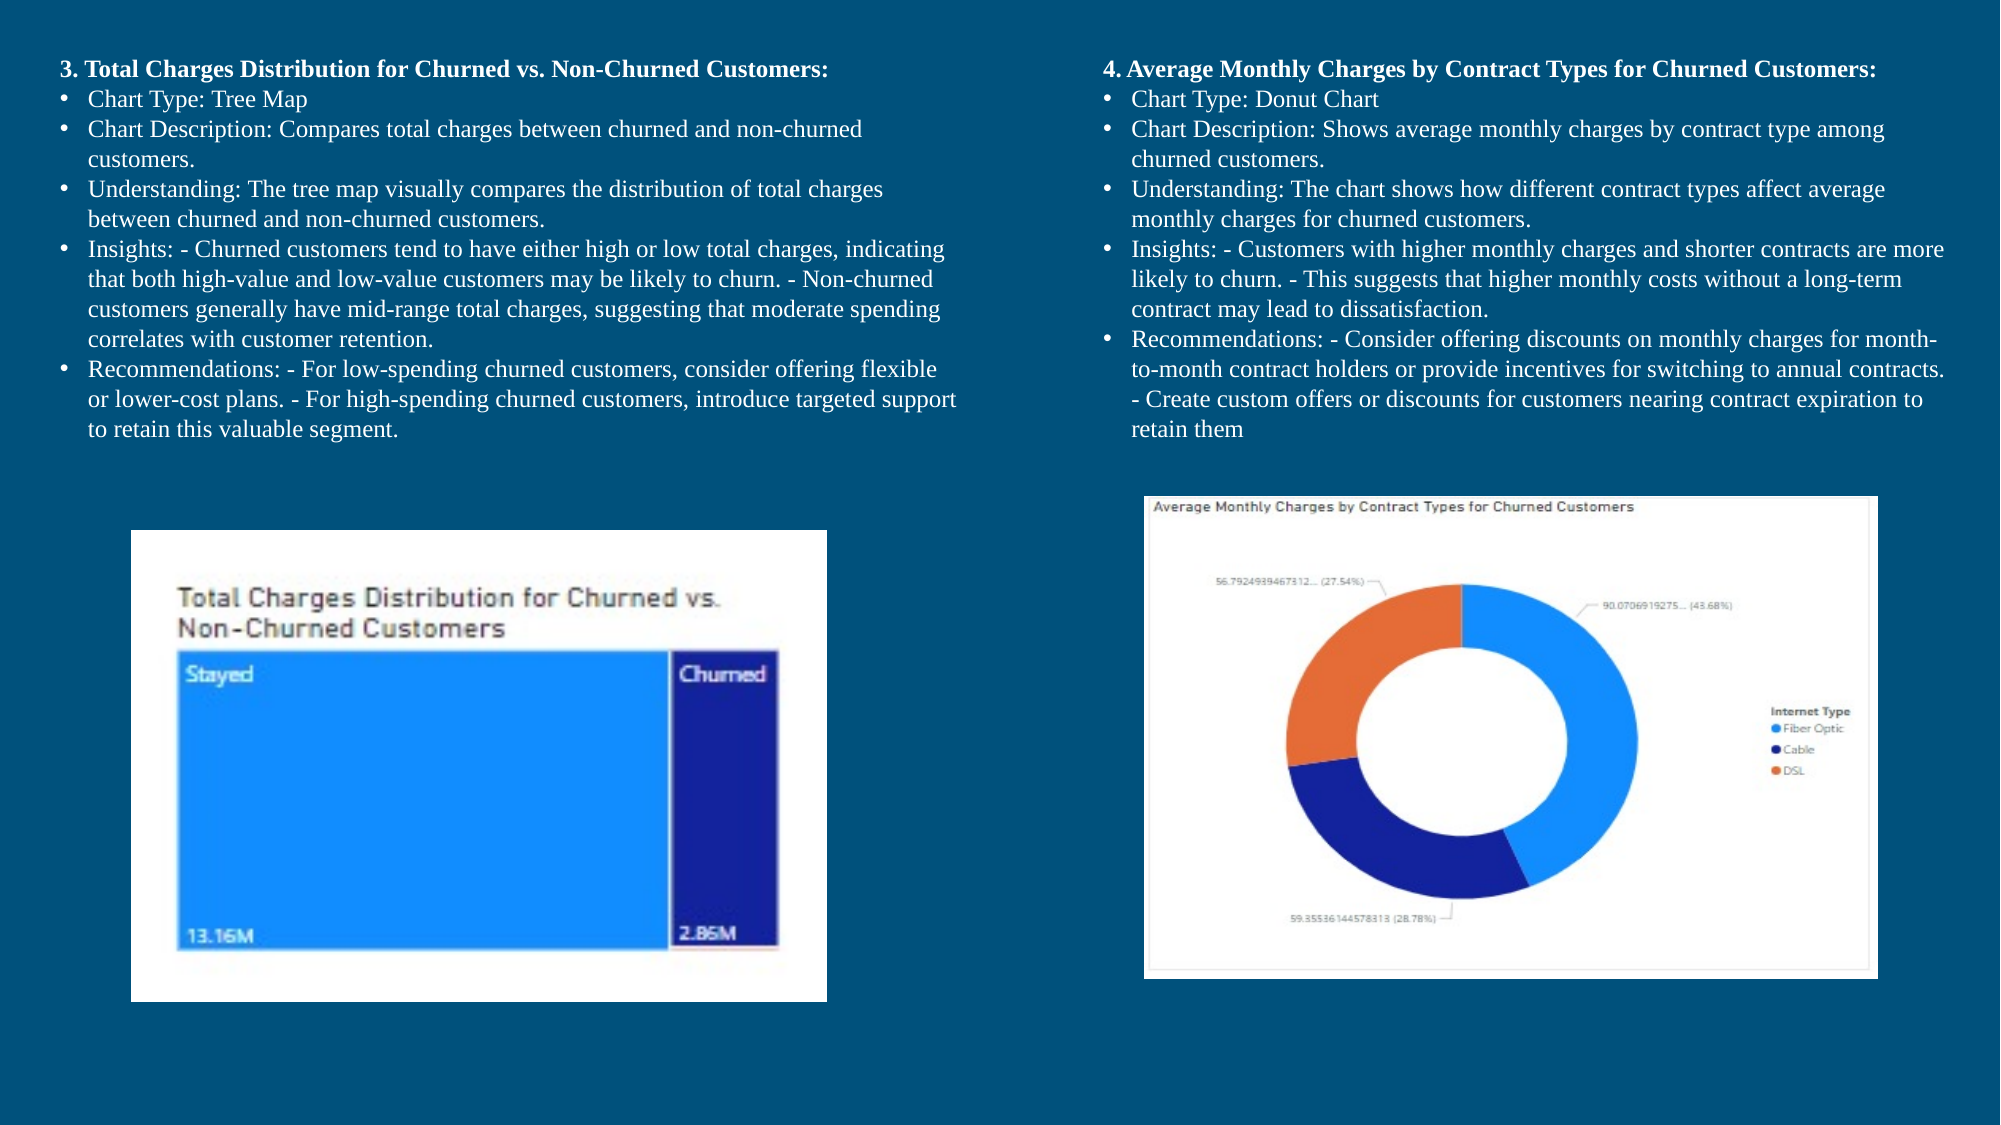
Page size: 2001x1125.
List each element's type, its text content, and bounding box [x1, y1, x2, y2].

text_box 3. Total Charges Distribution for Churned vs. Non-Churned Customers: Chart Type: Tree Map Chart Description: Compares total charges between churned and non-churned customers. Understanding: The tree map visually compares the distribution of total charges between churned and non-churned customers. Insights: - Churned customers tend to have either high or low total charges, indicating that both high-value and low-value customers may be likely to churn. - Non-churned customers generally have mid-range total charges, suggesting that moderate spending correlates with customer retention. Recommendations: - For low-spending churned customers, consider offering flexible or lower-cost plans. - For high-spending churned customers, introduce targeted support to retain this valuable segment. [44, 45, 980, 1087]
text_box 4. Average Monthly Charges by Contract Types for Churned Customers: Chart Type: Donut Chart Chart Description: Shows average monthly charges by contract type among churned customers. Understanding: The chart shows how different contract types affect average monthly charges for churned customers. Insights: - Customers with higher monthly charges and shorter contracts are more likely to churn. - This suggests that higher monthly costs without a long-term contract may lead to dissatisfaction. Recommendations: - Consider offering discounts on monthly charges for month-to-month contract holders or provide incentives for switching to annual contracts. - Create custom offers or discounts for customers nearing contract expiration to retain them [1013, 45, 1972, 1087]
picture [1145, 497, 1877, 978]
picture [132, 531, 826, 1001]
